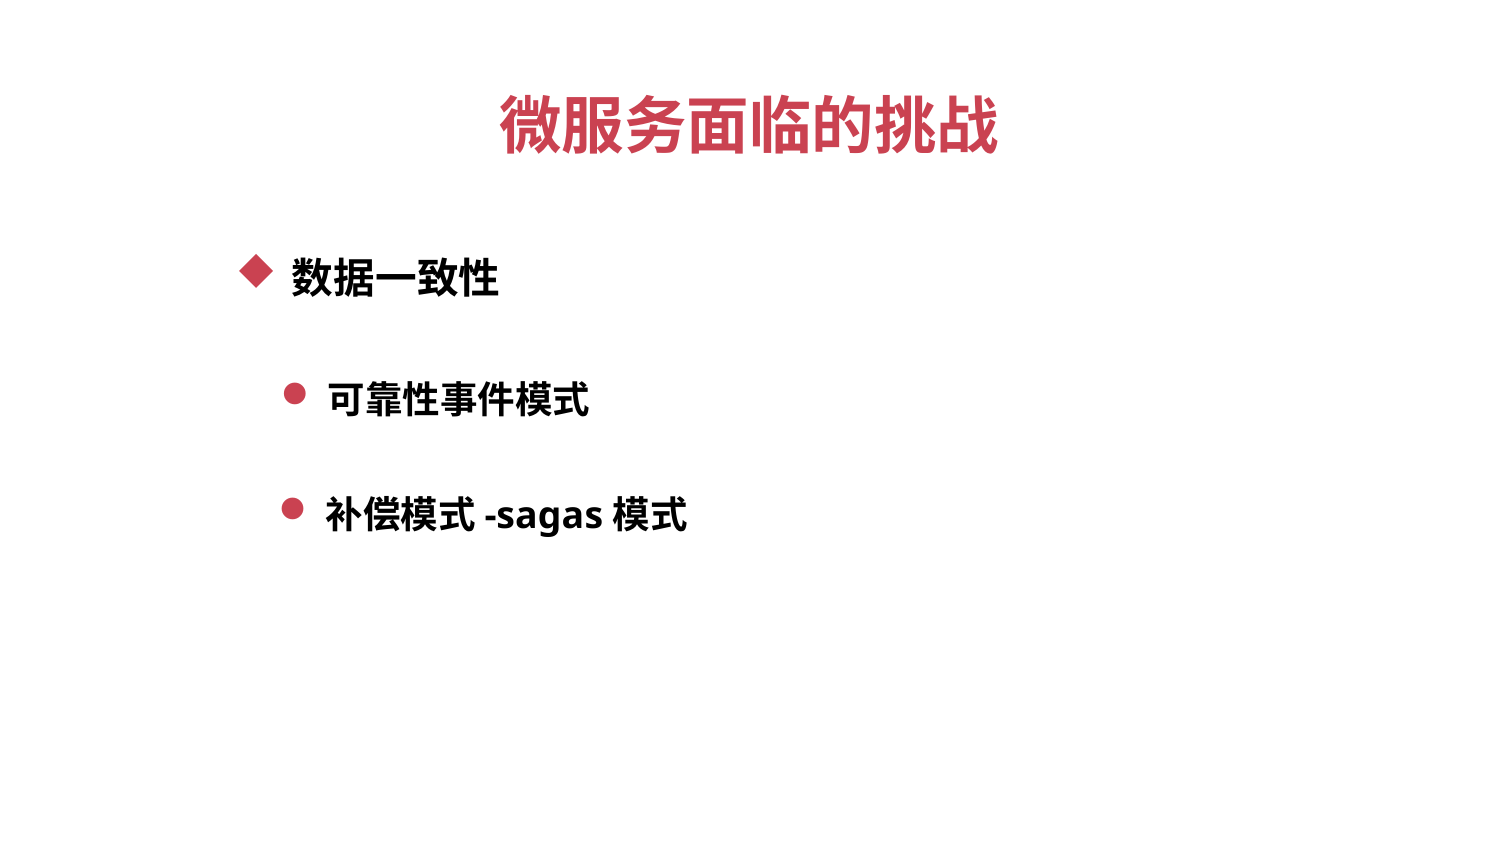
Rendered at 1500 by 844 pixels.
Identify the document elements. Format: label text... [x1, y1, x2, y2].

text_box 补偿模式-sagas模式 [264, 483, 1413, 544]
text_box 微服务面临的挑战 [484, 78, 1015, 168]
text_box 可靠性事件模式 [265, 368, 1414, 429]
text_box 数据一致性 [220, 244, 1369, 310]
